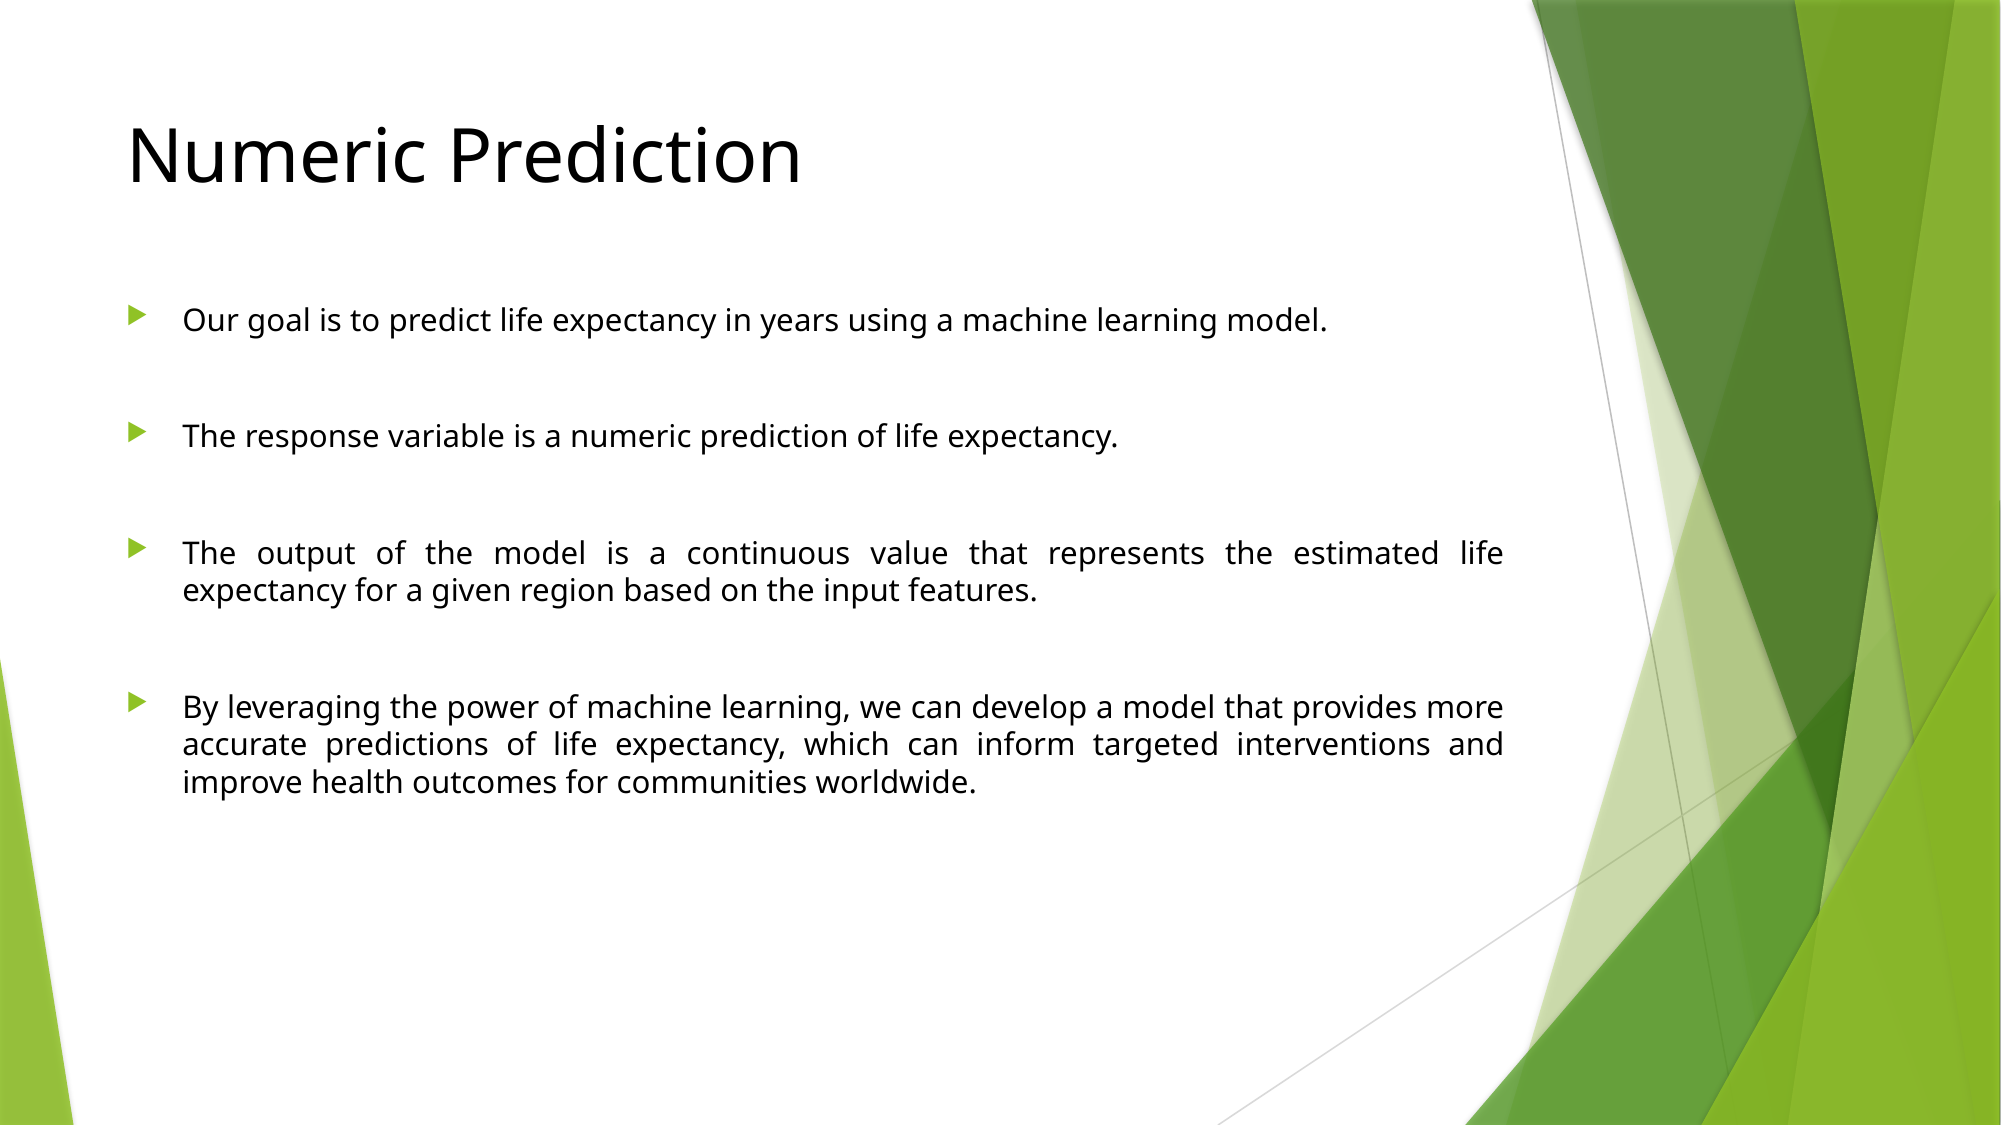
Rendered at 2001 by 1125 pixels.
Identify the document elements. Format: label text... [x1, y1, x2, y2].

list Our goal is to predict life expectancy in years using a machine learning model. The response variable is a numeric prediction of life expectancy. The output of the model is a continuous value that represents the estimated life expectancy for a given region based on the input features. By leveraging the power of machine learning, we can develop a model that provides more accurate predictions of life expectancy, which can inform targeted interventions and improve health outcomes for communities worldwide. [111, 292, 1522, 992]
title Numeric Prediction [111, 99, 1522, 292]
